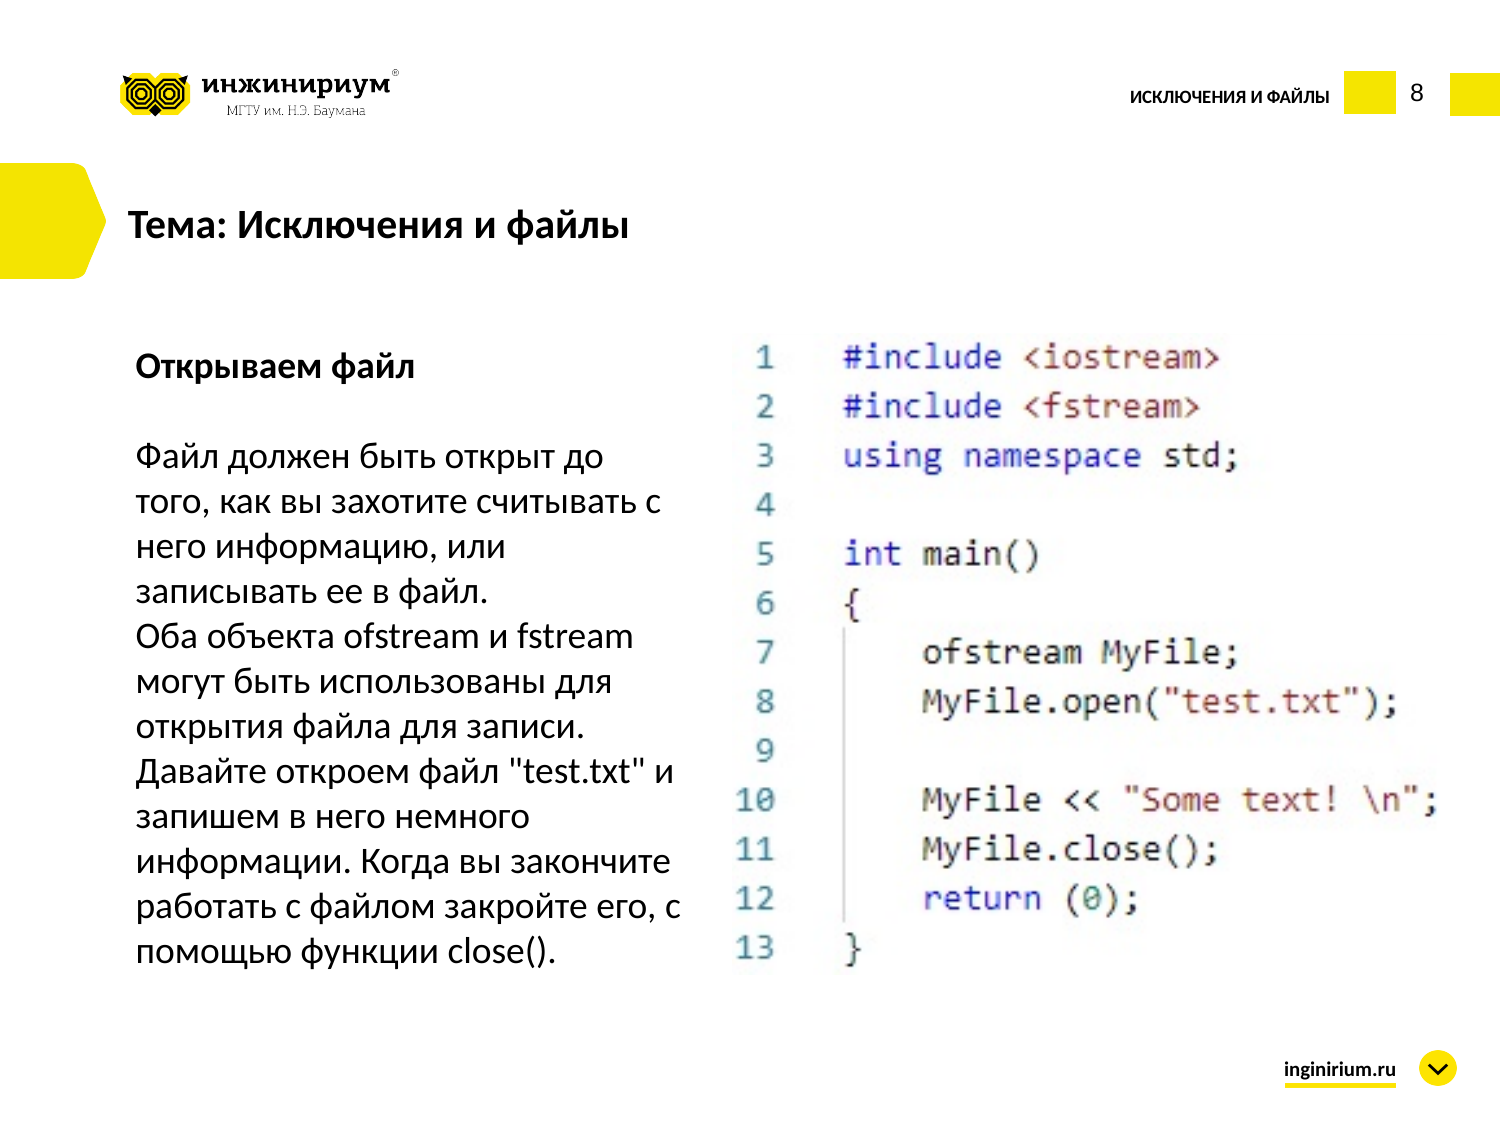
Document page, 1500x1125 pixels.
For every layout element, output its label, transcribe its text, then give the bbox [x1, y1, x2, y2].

text_box inginirium.ru [1263, 1047, 1412, 1088]
text_box 8 [1395, 68, 1457, 114]
picture [1344, 71, 1396, 115]
text_box Тема: Исключения и файлы [113, 189, 1353, 312]
picture [732, 333, 1447, 976]
text_box ИСКЛЮЧЕНИЯ И ФАЙЛЫ [718, 76, 1345, 137]
picture [1449, 73, 1500, 116]
picture [1419, 1049, 1457, 1086]
picture [0, 163, 106, 279]
picture [1284, 1083, 1396, 1088]
text_box Открываем файл Файл должен быть открыт до того, как вы захотите считывать с него информацию, или записывать ее в файл. Оба объекта ofstream и fstream могут быть использованы для открытия файла для записи. Давайте откроем файл "test.txt" и запишем в него немного информации. Когда вы закончите работать с файлом закройте его, с помощью функции close(). [120, 334, 697, 961]
picture [120, 68, 399, 119]
